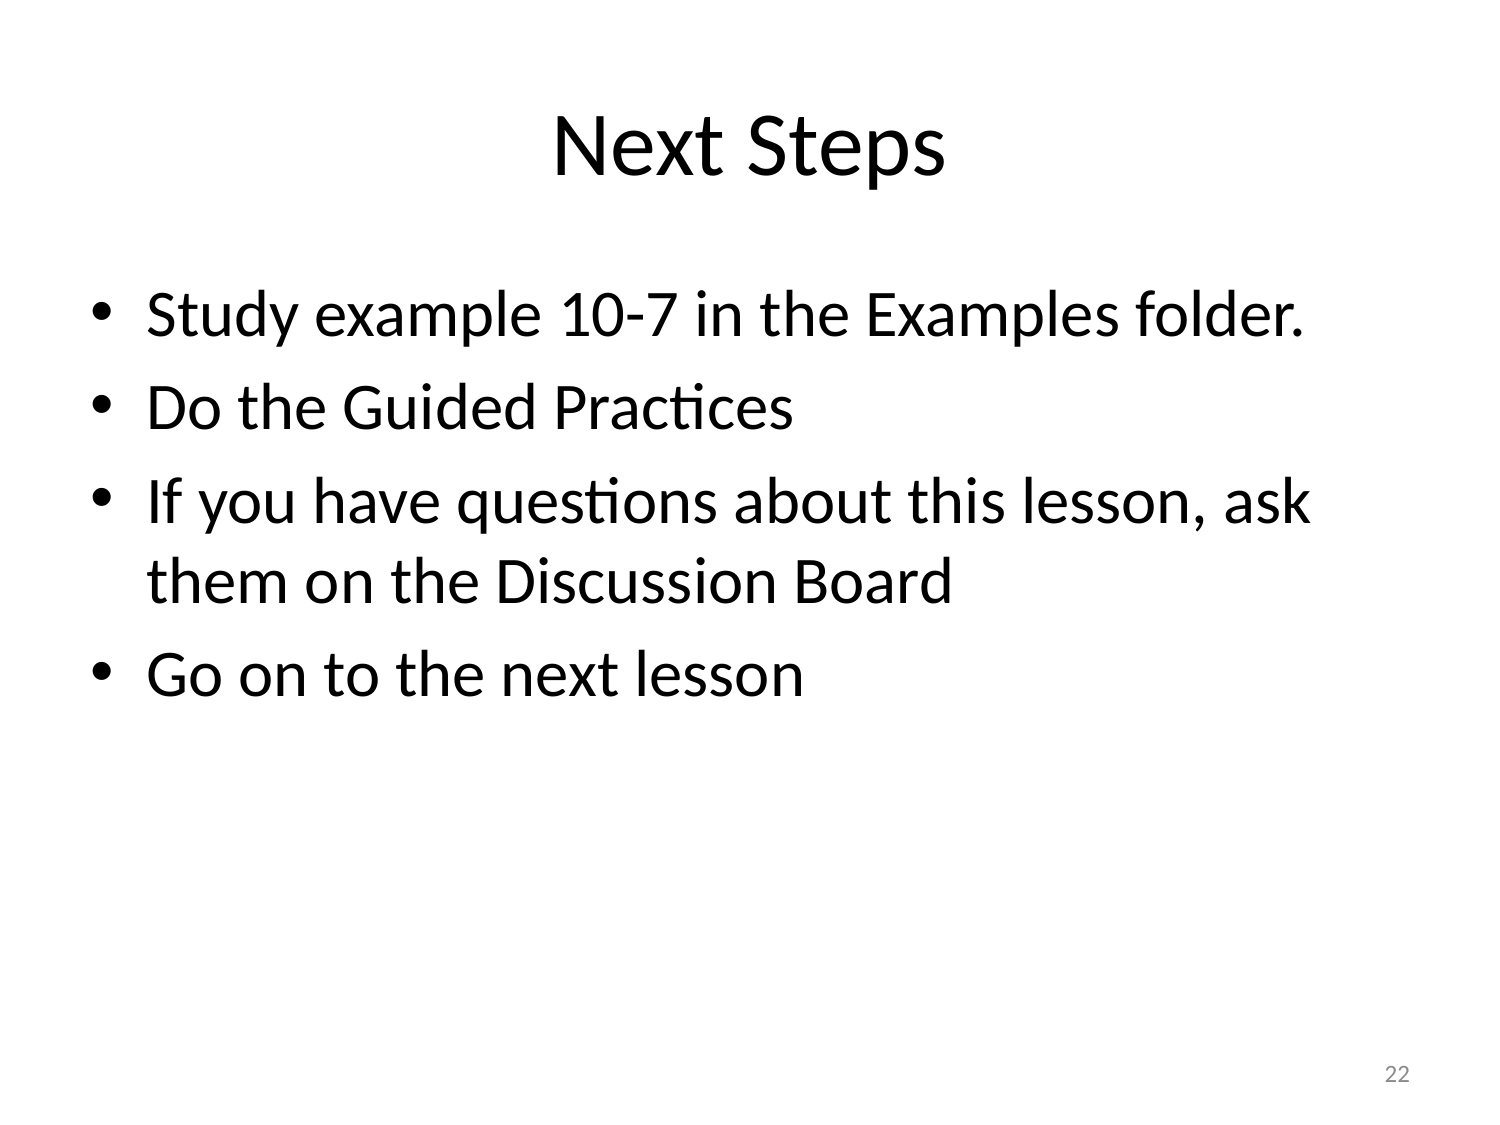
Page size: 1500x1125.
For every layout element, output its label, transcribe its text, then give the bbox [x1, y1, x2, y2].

list Study example 10-7 in the Examples folder. Do the Guided Practices If you have questions about this lesson, ask them on the Discussion Board Go on to the next lesson [75, 262, 1425, 1005]
slide_number 22 [1074, 1042, 1425, 1103]
title Next Steps [75, 45, 1425, 233]
